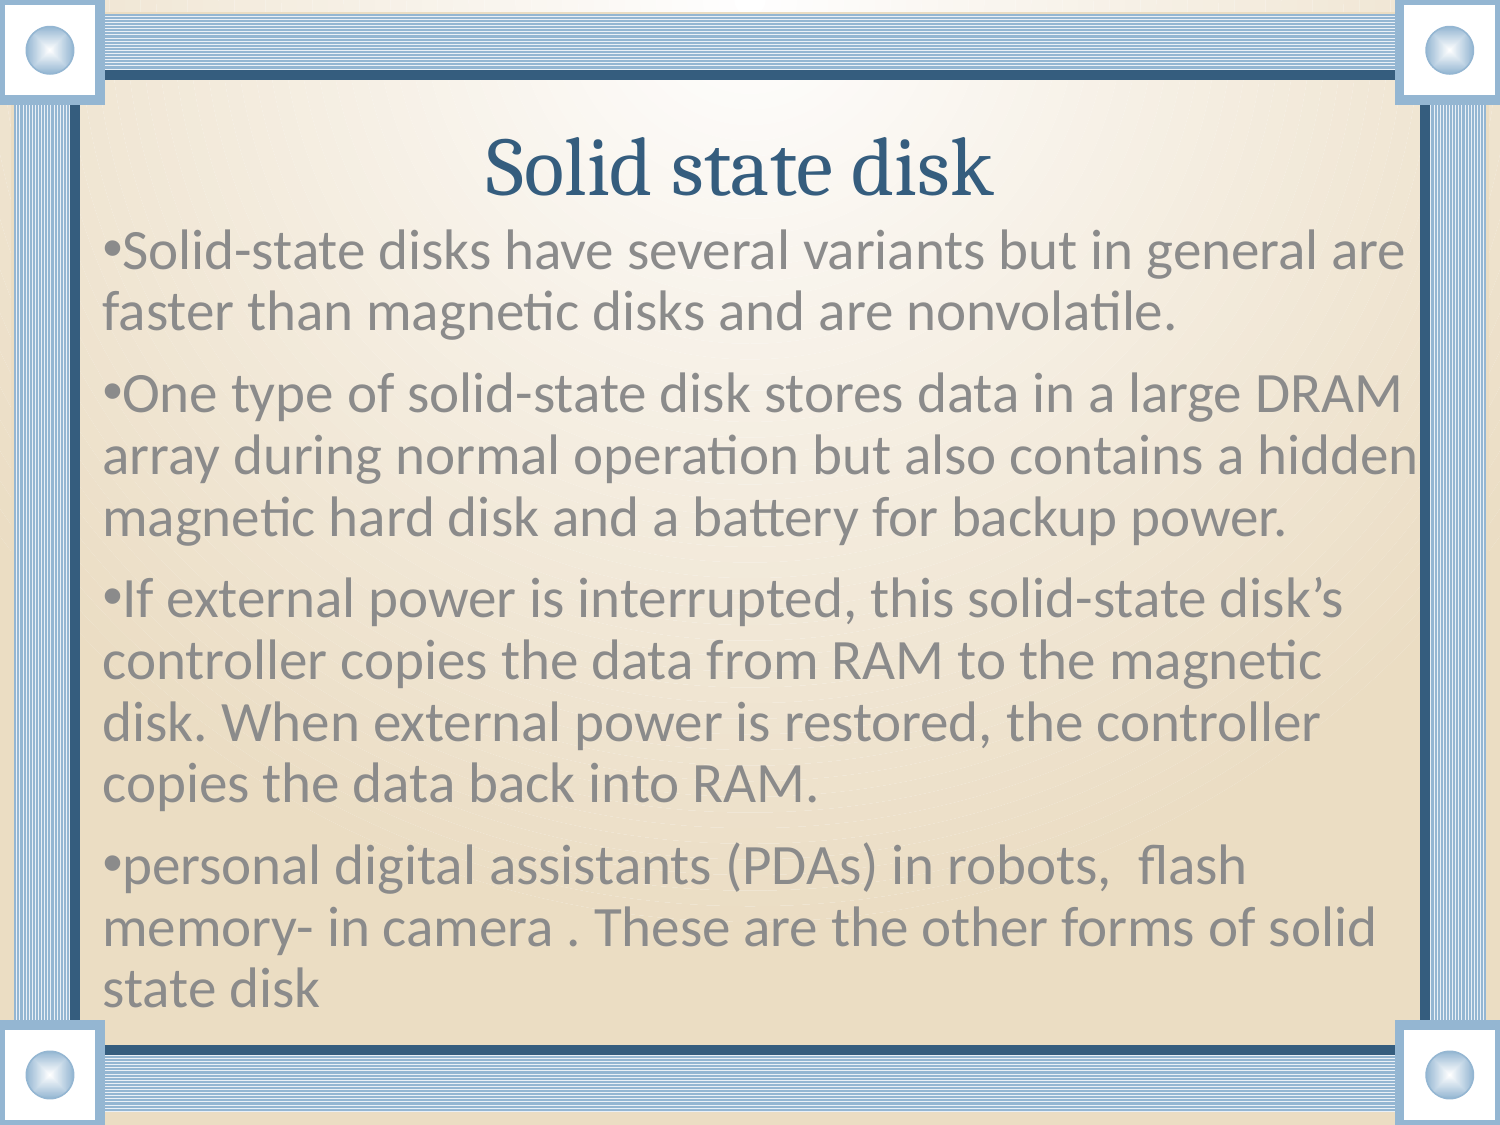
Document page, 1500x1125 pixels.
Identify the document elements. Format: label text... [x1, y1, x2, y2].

subtitle Solid-state disks have several variants but in general are faster than magnetic disks and are nonvolatile. One type of solid-state disk stores data in a large DRAM array during normal operation but also contains a hidden magnetic hard disk and a battery for backup power. If external power is interrupted, this solid-state disk’s controller copies the data from RAM to the magnetic disk. When external power is restored, the controller copies the data back into RAM. personal digital assistants (PDAs) in robots, flash memory- in camera . These are the other forms of solid state disk [87, 212, 1438, 1050]
title Solid state disk [112, 112, 1388, 212]
